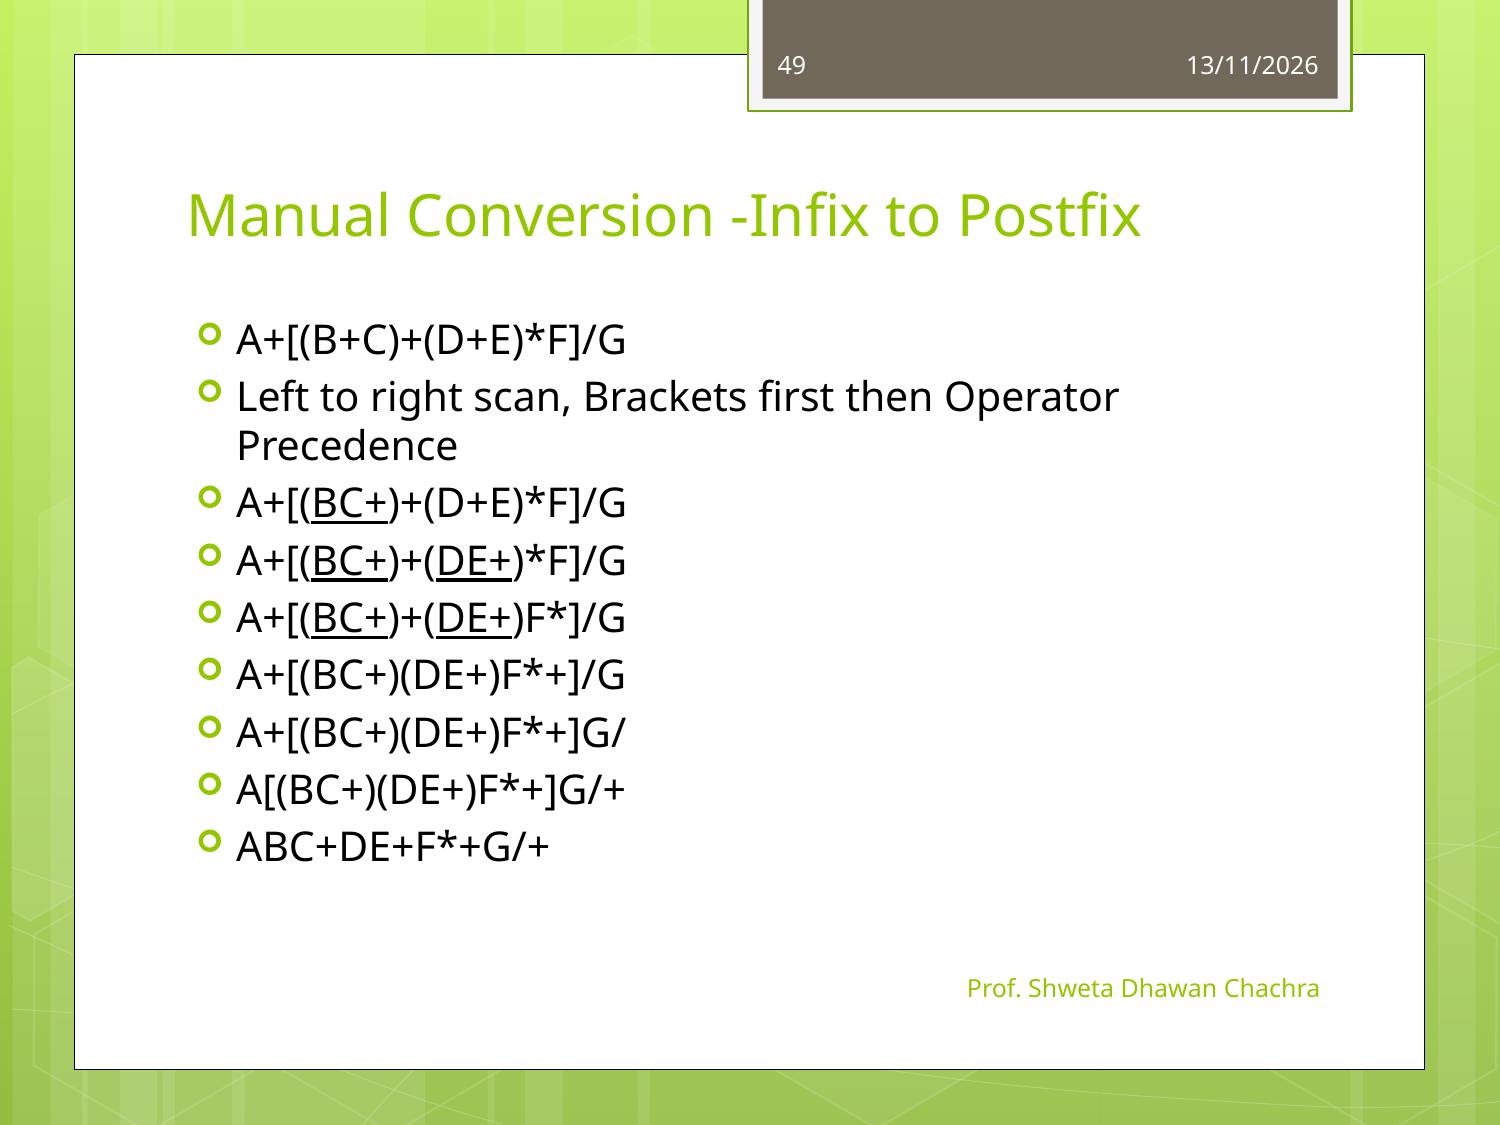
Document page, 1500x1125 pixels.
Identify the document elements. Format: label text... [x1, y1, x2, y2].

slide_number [983, 36, 1334, 97]
footer Prof. Shweta Dhawan Chachra [761, 960, 1336, 1020]
list A+[(B+C)+(D+E)*F]/G Left to right scan, Brackets first then Operator Precedence A+[(BC+)+(D+E)*F]/G A+[(BC+)+(DE+)*F]/G A+[(BC+)+(DE+)F*]/G A+[(BC+)(DE+)F*+]/G A+[(BC+)(DE+)F*+]G/ A[(BC+)(DE+)F*+]G/+ ABC+DE+F*+G/+ [171, 305, 1283, 882]
slide_number 49 [762, 36, 982, 97]
title Manual Conversion -Infix to Postfix [171, 168, 1324, 256]
